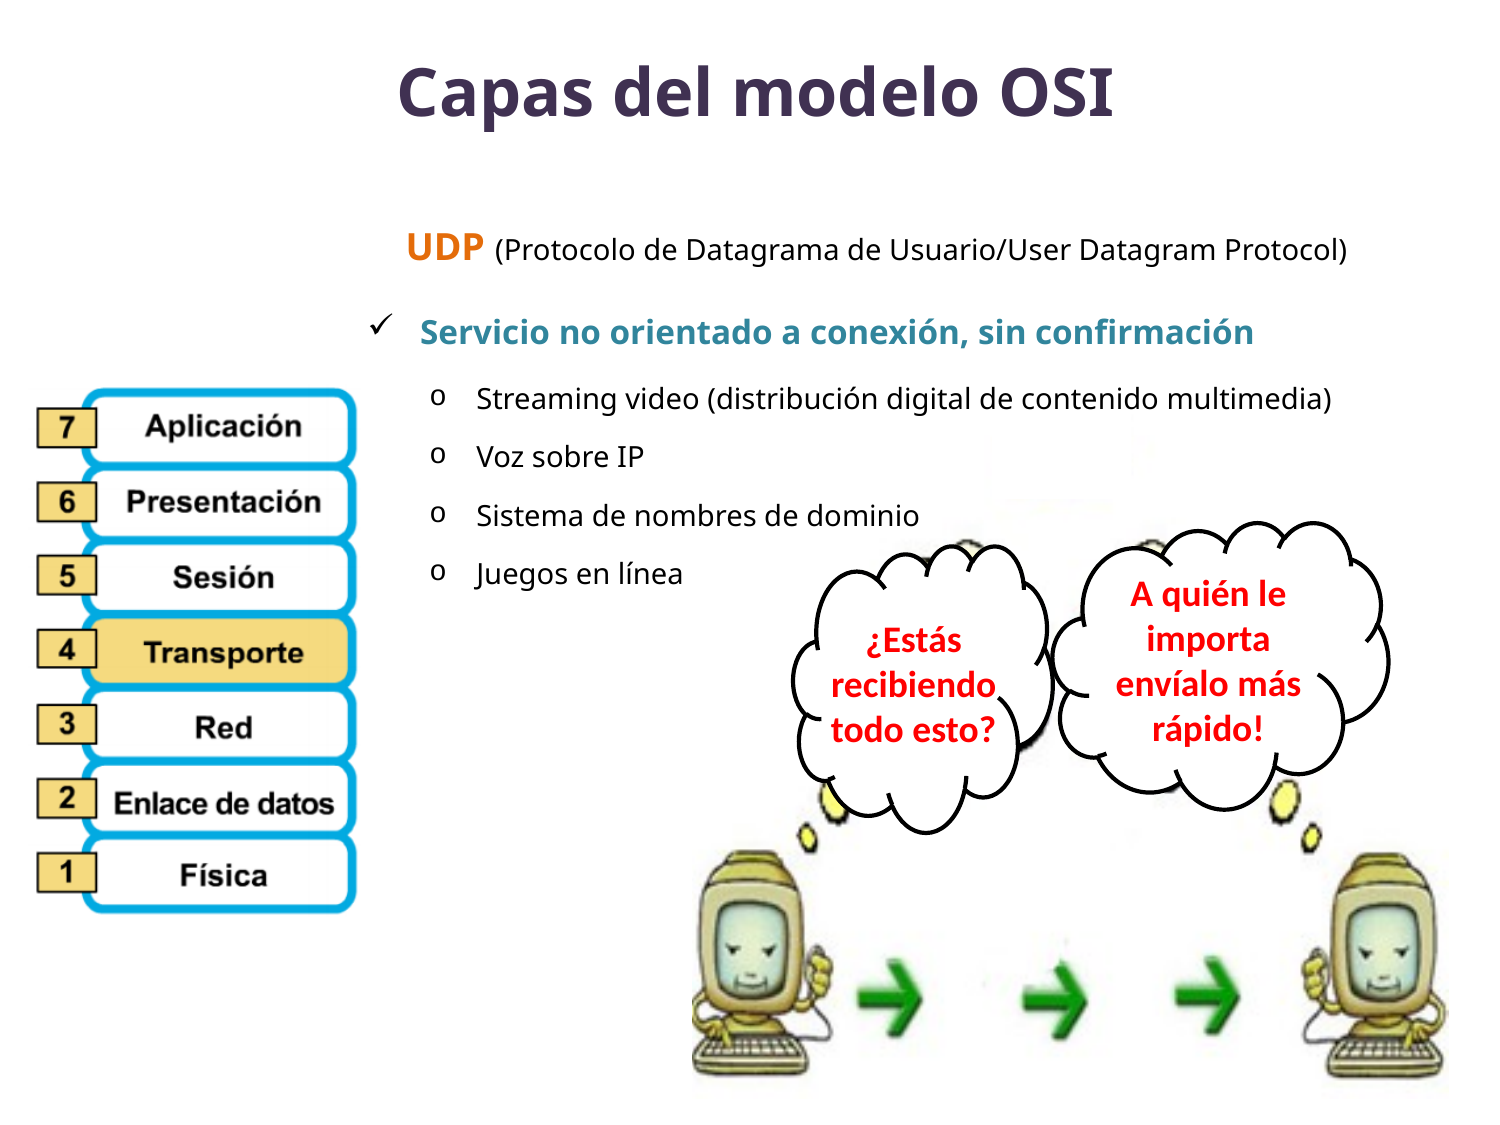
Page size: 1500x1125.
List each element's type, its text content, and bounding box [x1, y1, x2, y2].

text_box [692, 354, 1450, 1099]
text_box Streaming video (distribución digital de contenido multimedia) Voz sobre IP Sistema de nombres de dominio Juegos en línea [377, 349, 1432, 598]
text_box UDP (Protocolo de Datagrama de Usuario/User Datagram Protocol) Servicio no orientado a conexión, sin confirmación [312, 202, 1500, 359]
text_box Capas del modelo OSI [11, 0, 1483, 183]
picture [27, 384, 361, 918]
